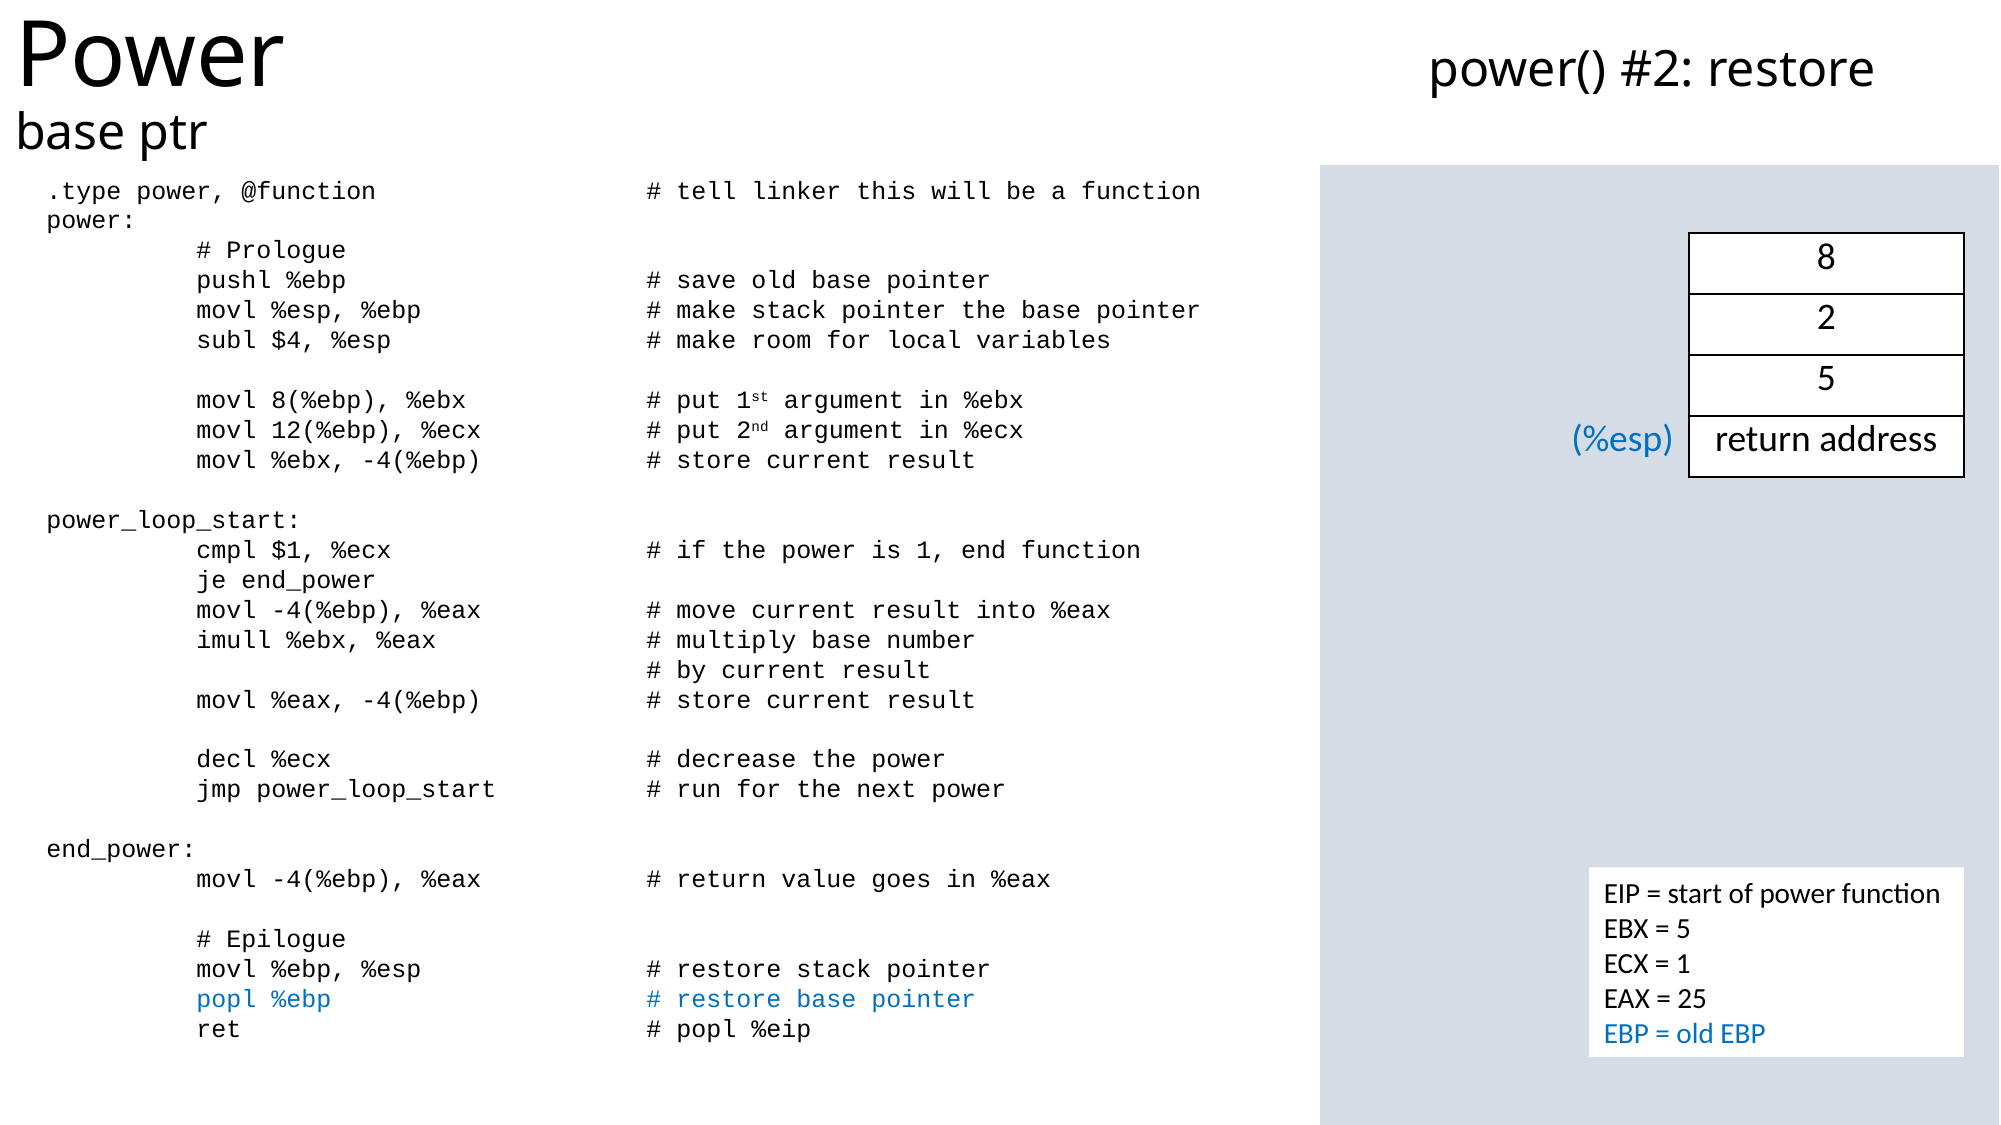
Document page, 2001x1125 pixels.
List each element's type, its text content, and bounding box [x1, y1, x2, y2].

text_box .type power, @function # tell linker this will be a function power: # Prologue pushl %ebp # save old base pointer movl %esp, %ebp # make stack pointer the base pointer subl $4, %esp # make room for local variables movl 8(%ebp), %ebx # put 1st argument in %ebx movl 12(%ebp), %ecx # put 2nd argument in %ecx movl %ebx, -4(%ebp) # store current result power_loop_start: cmpl $1, %ecx # if the power is 1, end function je end_power movl -4(%ebp), %eax # move current result into %eax imull %ebx, %eax # multiply base number # by current result movl %eax, -4(%ebp) # store current result decl %ecx # decrease the power jmp power_loop_start # run for the next power end_power: movl -4(%ebp), %eax # return value goes in %eax # Epilogue movl %ebp, %esp # restore stack pointer popl %ebp # restore base pointer ret # popl %eip [31, 166, 1320, 1050]
title Power power() #2: restore base ptr [0, 0, 2000, 193]
text_box EIP = start of power function EBX = 5 ECX = 1 EAX = 25 EBP = old EBP [1588, 867, 1964, 1057]
text_box [1320, 165, 1999, 1125]
